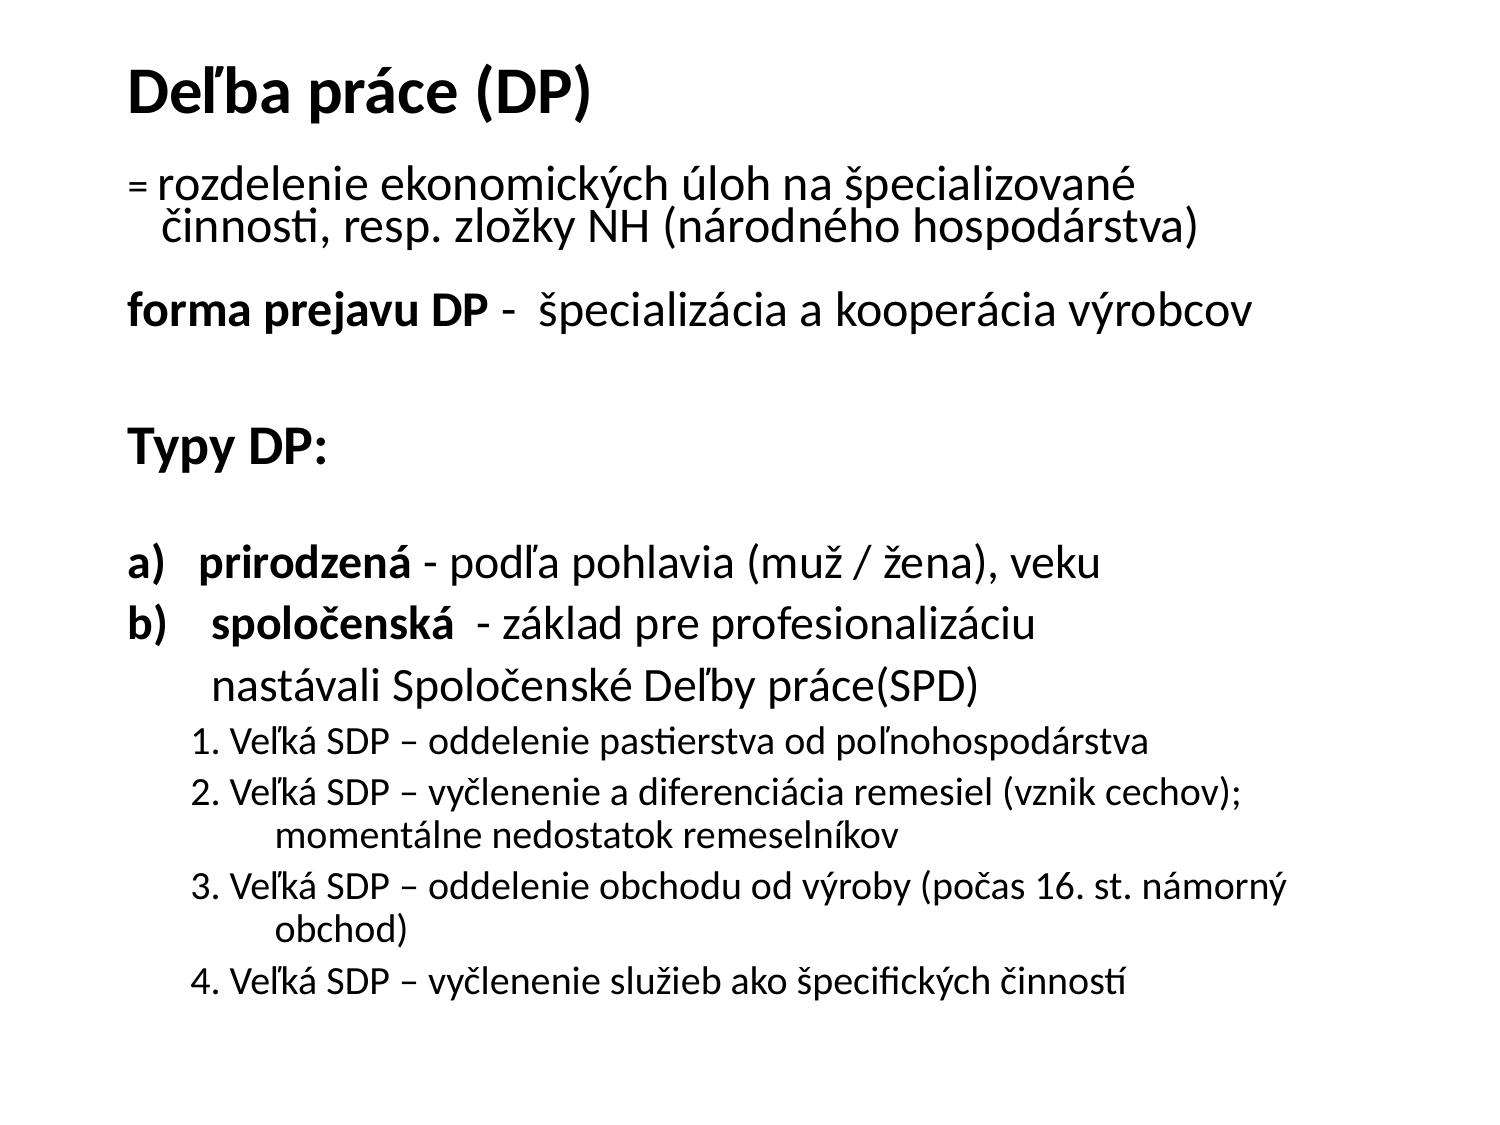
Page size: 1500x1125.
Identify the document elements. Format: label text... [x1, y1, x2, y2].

title Deľba práce (DP) = rozdelenie ekonomických úloh na špecializované činnosti, resp. zložky NH (národného hospodárstva) forma prejavu DP - špecializácia a kooperácia výrobcov [112, 42, 1447, 421]
list Typy DP: a) prirodzená - podľa pohlavia (muž / žena), veku spoločenská - základ pre profesionalizáciu nastávali Spoločenské Deľby práce(SPD) 1. Veľká SDP – oddelenie pastierstva od poľnohospodárstva 2. Veľká SDP – vyčlenenie a diferenciácia remesiel (vznik cechov); momentálne nedostatok remeselníkov 3. Veľká SDP – oddelenie obchodu od výroby (počas 16. st. námorný obchod) 4. Veľká SDP – vyčlenenie služieb ako špecifických činností [112, 408, 1388, 1013]
